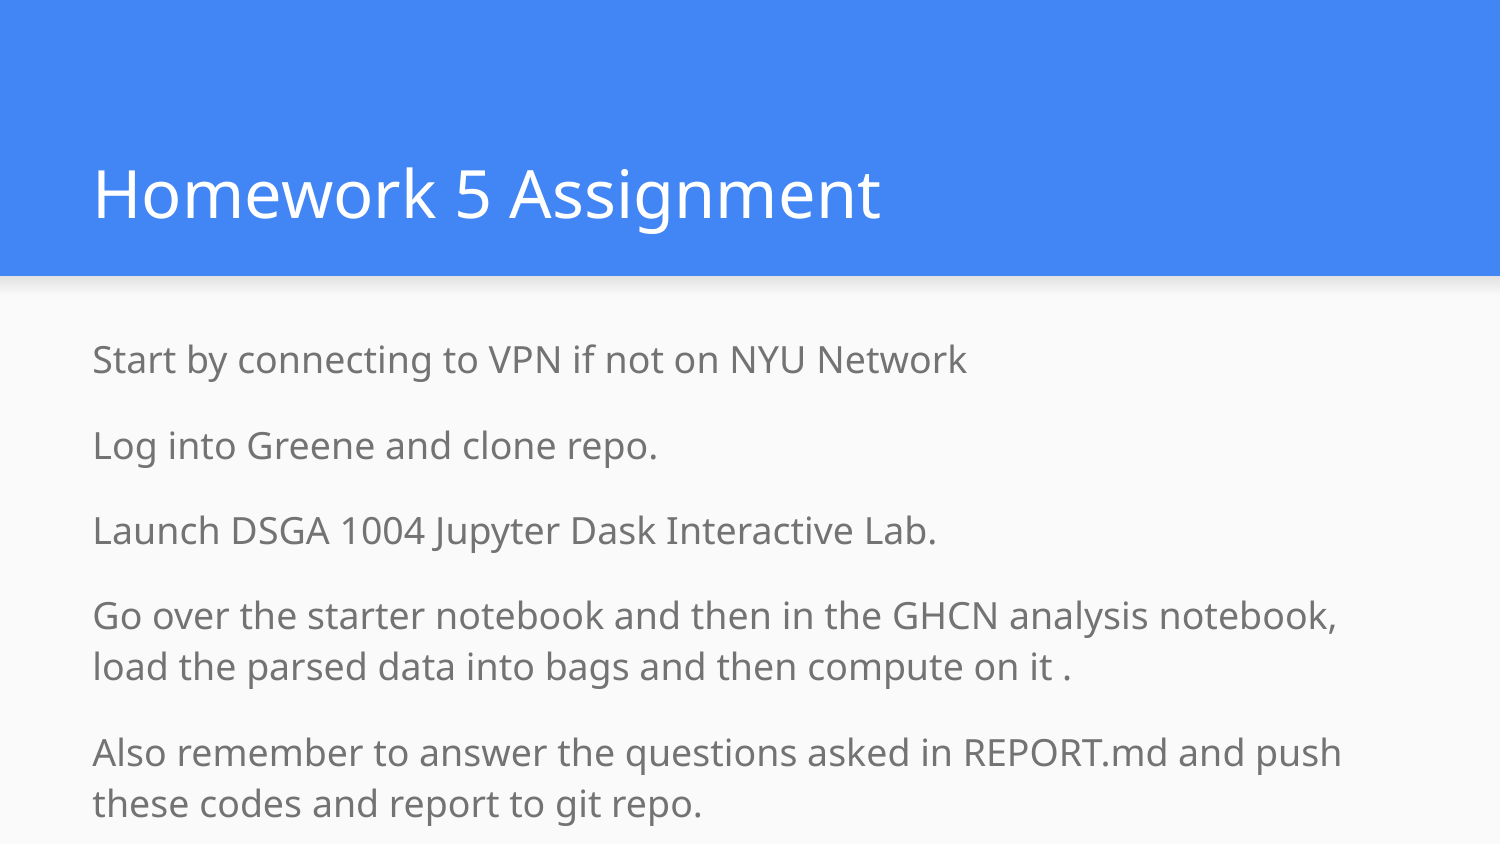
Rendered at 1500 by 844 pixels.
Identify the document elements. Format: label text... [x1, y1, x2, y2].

list Start by connecting to VPN if not on NYU Network Log into Greene and clone repo. Launch DSGA 1004 Jupyter Dask Interactive Lab. Go over the starter notebook and then in the GHCN analysis notebook, load the parsed data into bags and then compute on it . Also remember to answer the questions asked in REPORT.md and push these codes and report to git repo. [77, 314, 1427, 760]
title Homework 5 Assignment [77, 121, 1427, 248]
